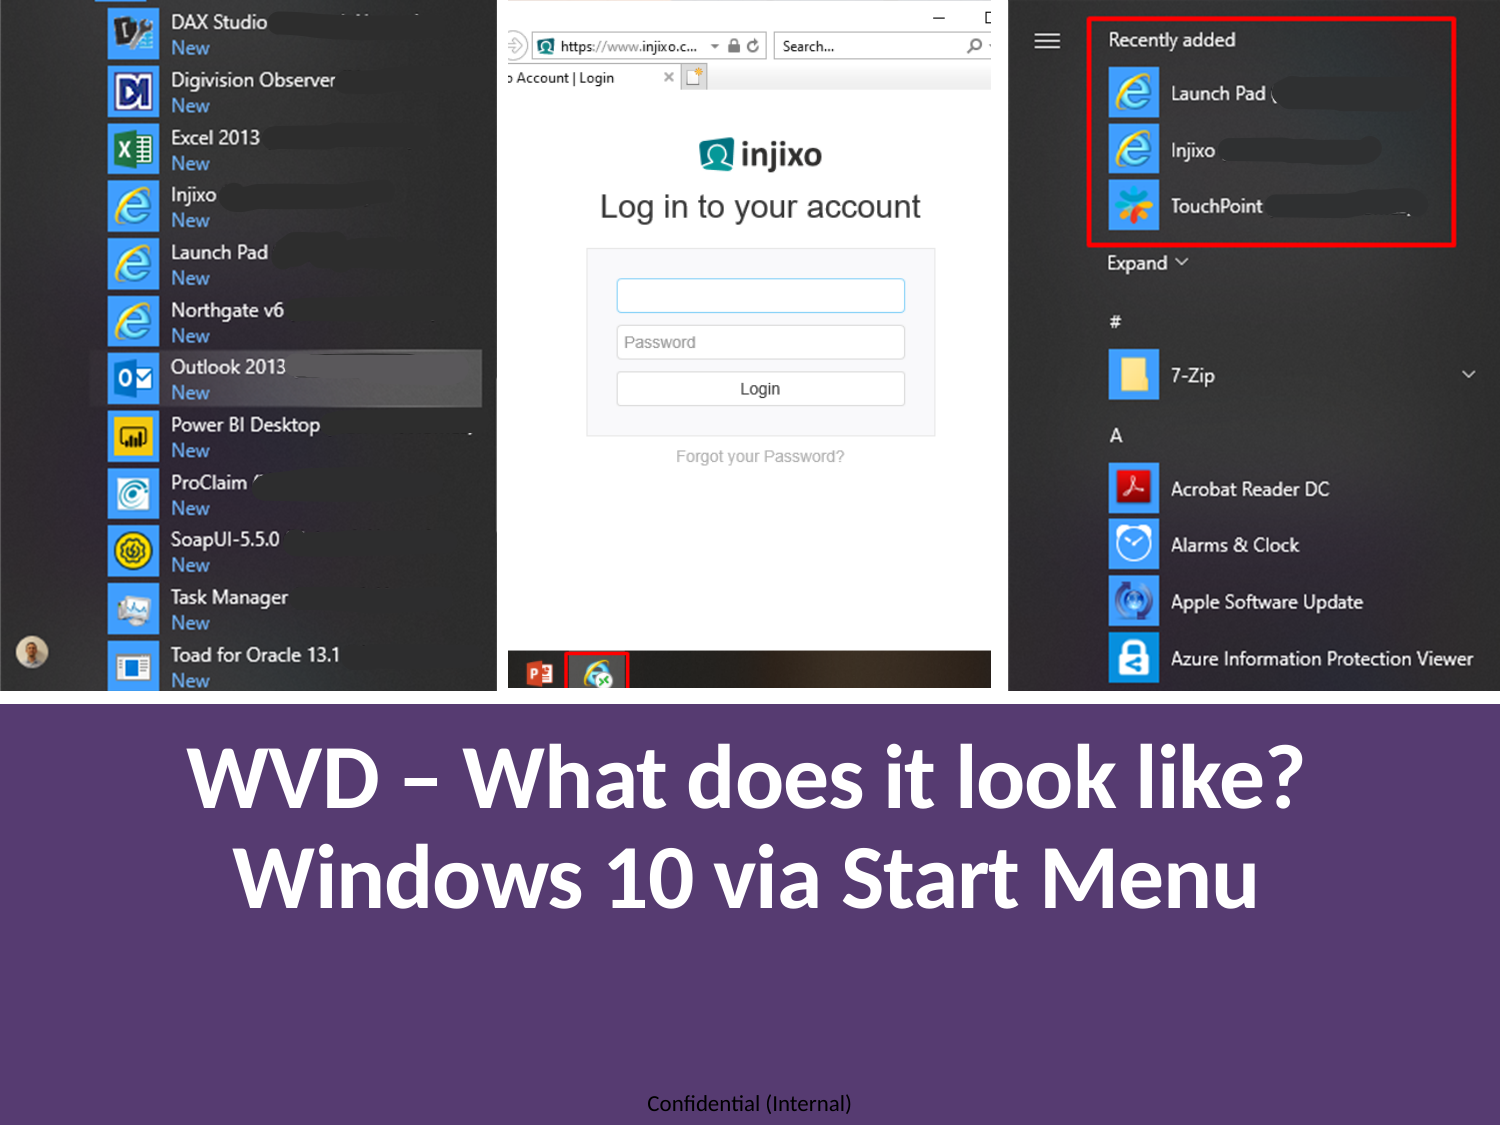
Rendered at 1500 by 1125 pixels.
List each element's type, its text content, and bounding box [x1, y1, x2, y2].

picture [502, 0, 999, 695]
picture [0, 0, 497, 692]
picture [1007, 0, 1500, 692]
title WVD – What does it look like? Windows 10 via Start Menu [75, 719, 1419, 936]
